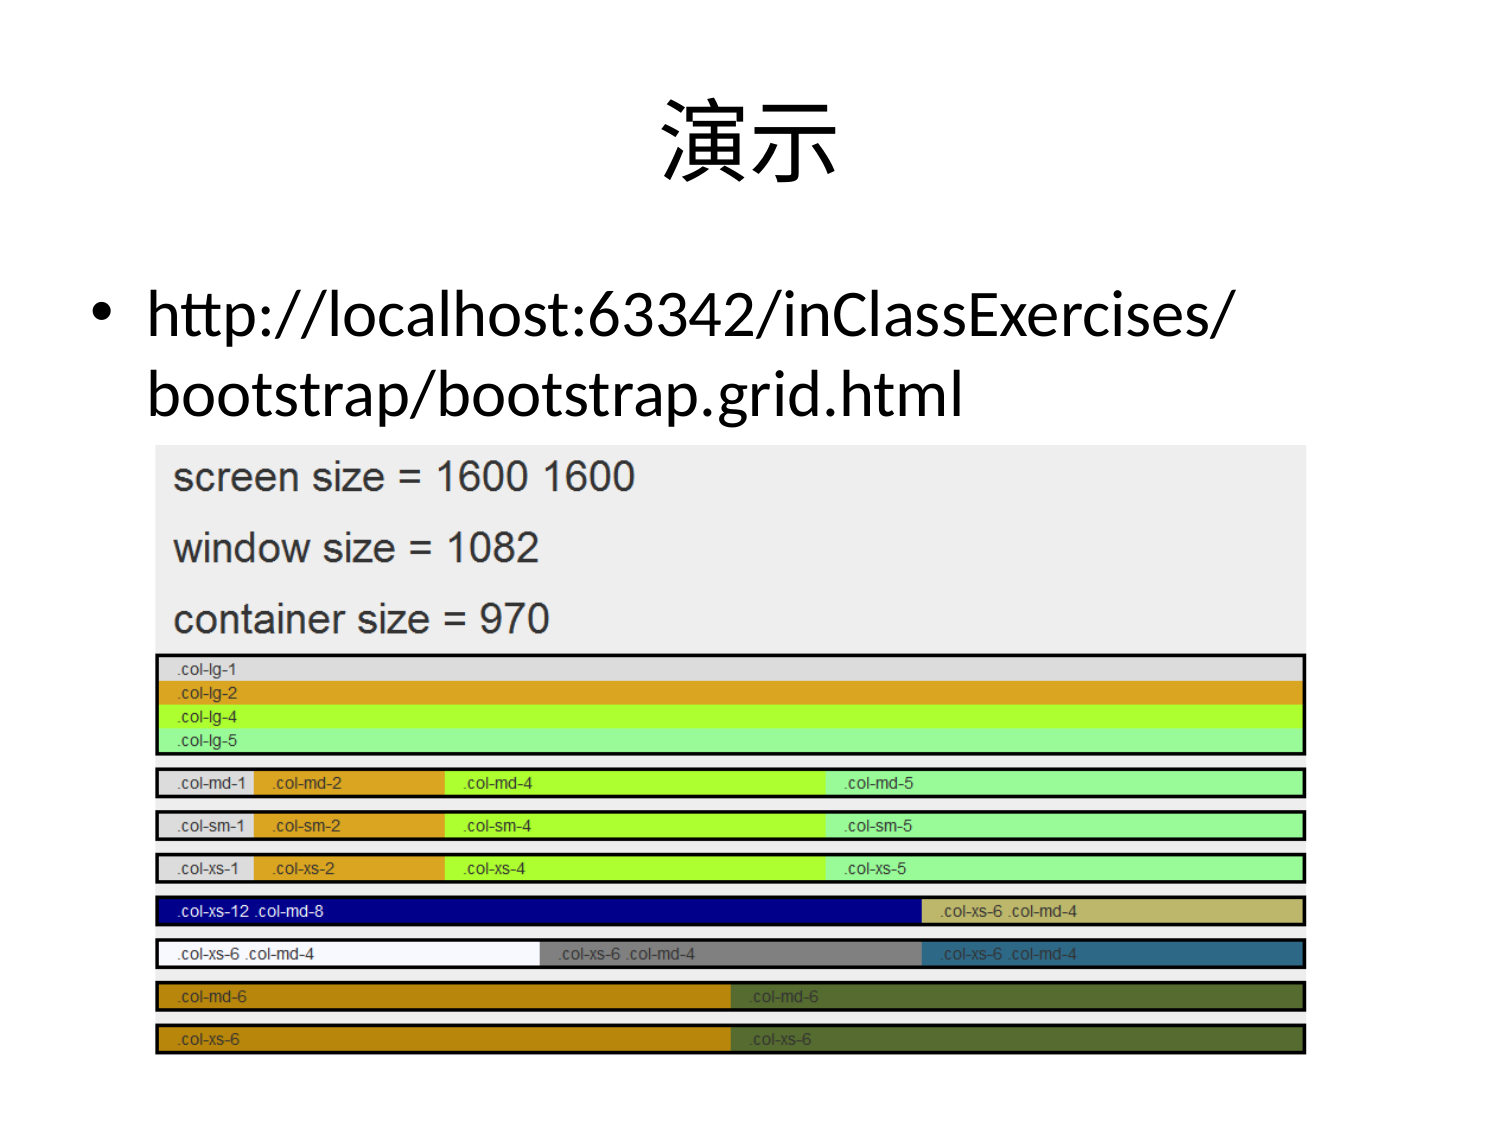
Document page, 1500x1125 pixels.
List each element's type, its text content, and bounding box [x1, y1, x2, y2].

list http://localhost:63342/inClassExercises/bootstrap/bootstrap.grid.html [75, 262, 1425, 1005]
picture [140, 445, 1330, 1065]
title 演示 [75, 45, 1425, 233]
